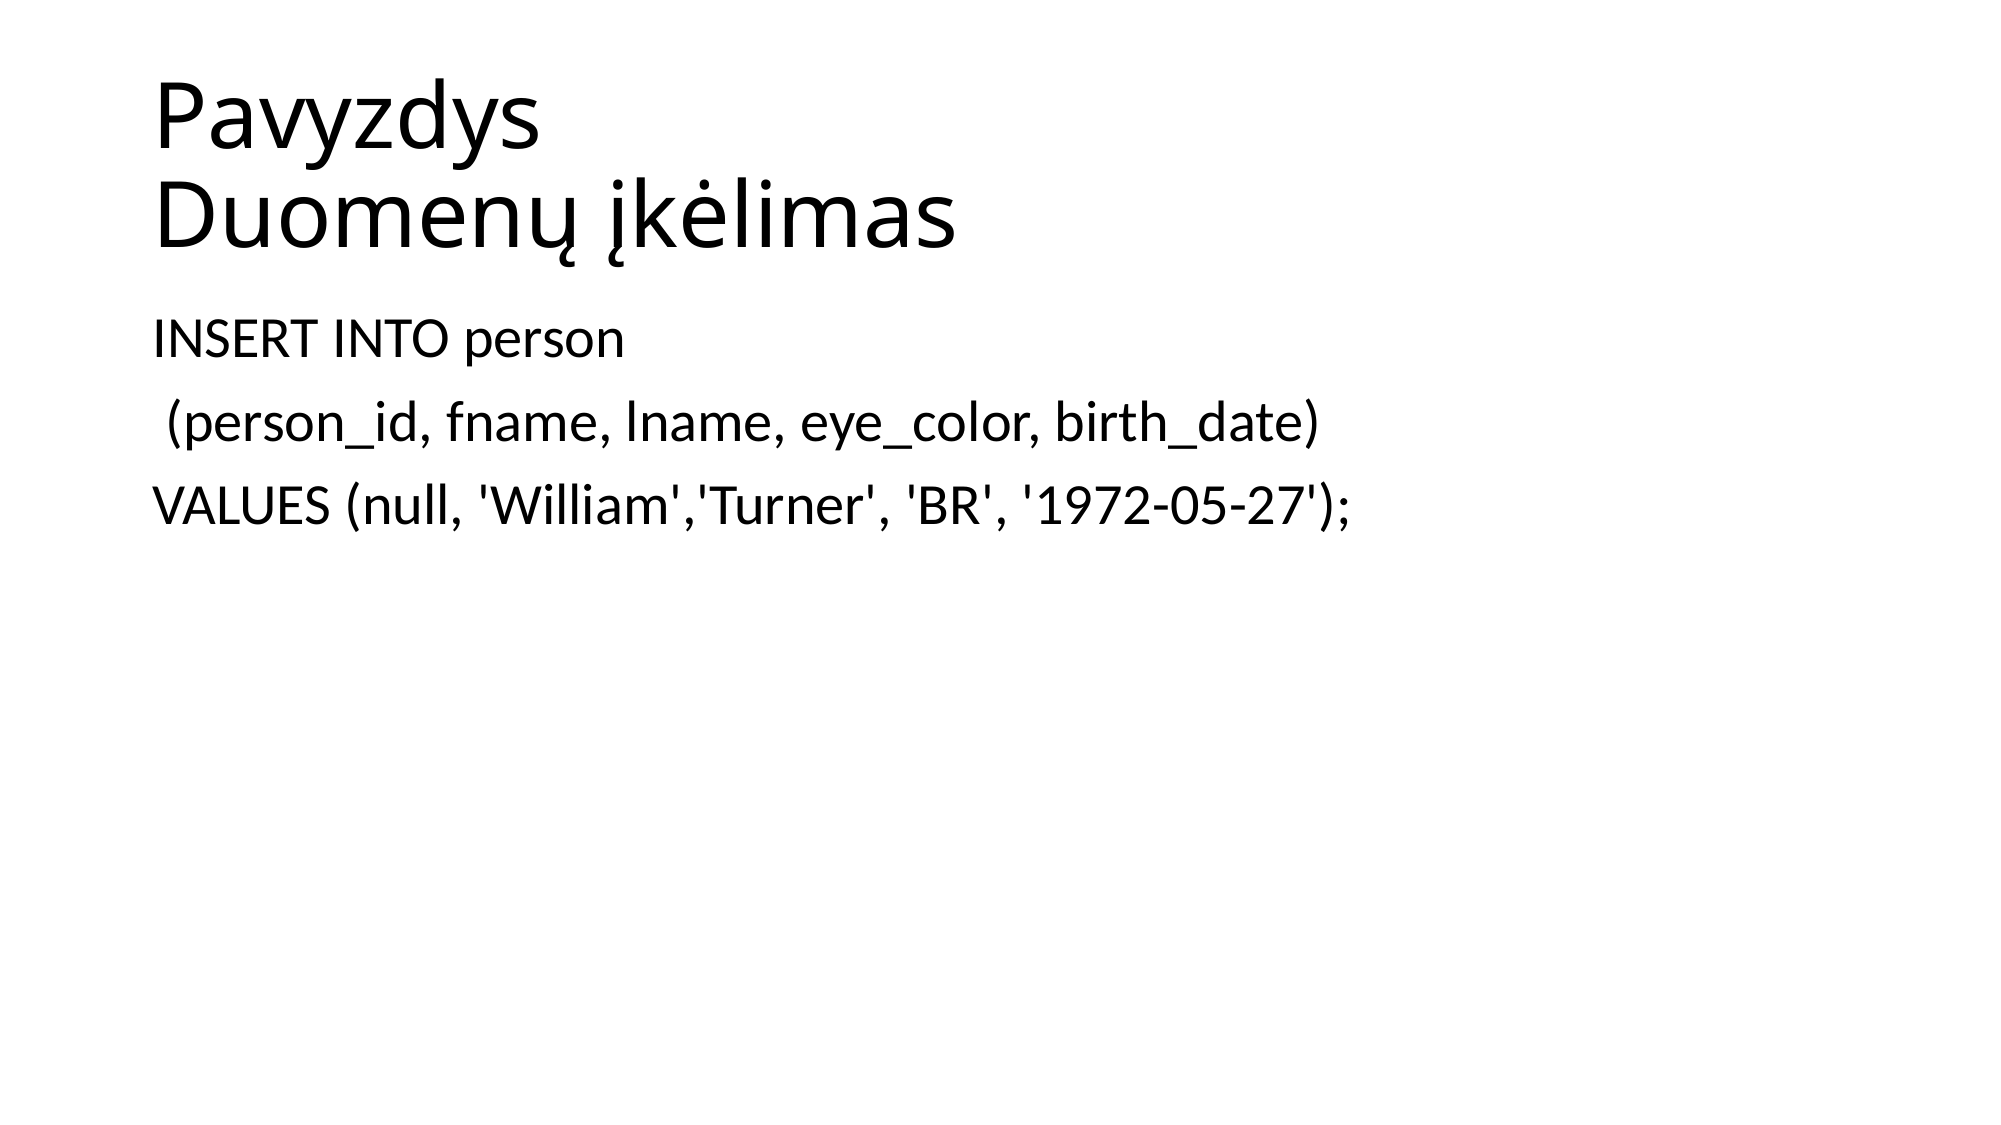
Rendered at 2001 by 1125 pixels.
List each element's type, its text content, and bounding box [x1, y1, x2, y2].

list INSERT INTO person (person_id, fname, lname, eye_color, birth_date) VALUES (null, 'William','Turner', 'BR', '1972-05-27'); [137, 299, 1863, 1014]
title Pavyzdys Duomenų įkėlimas [137, 59, 1863, 278]
